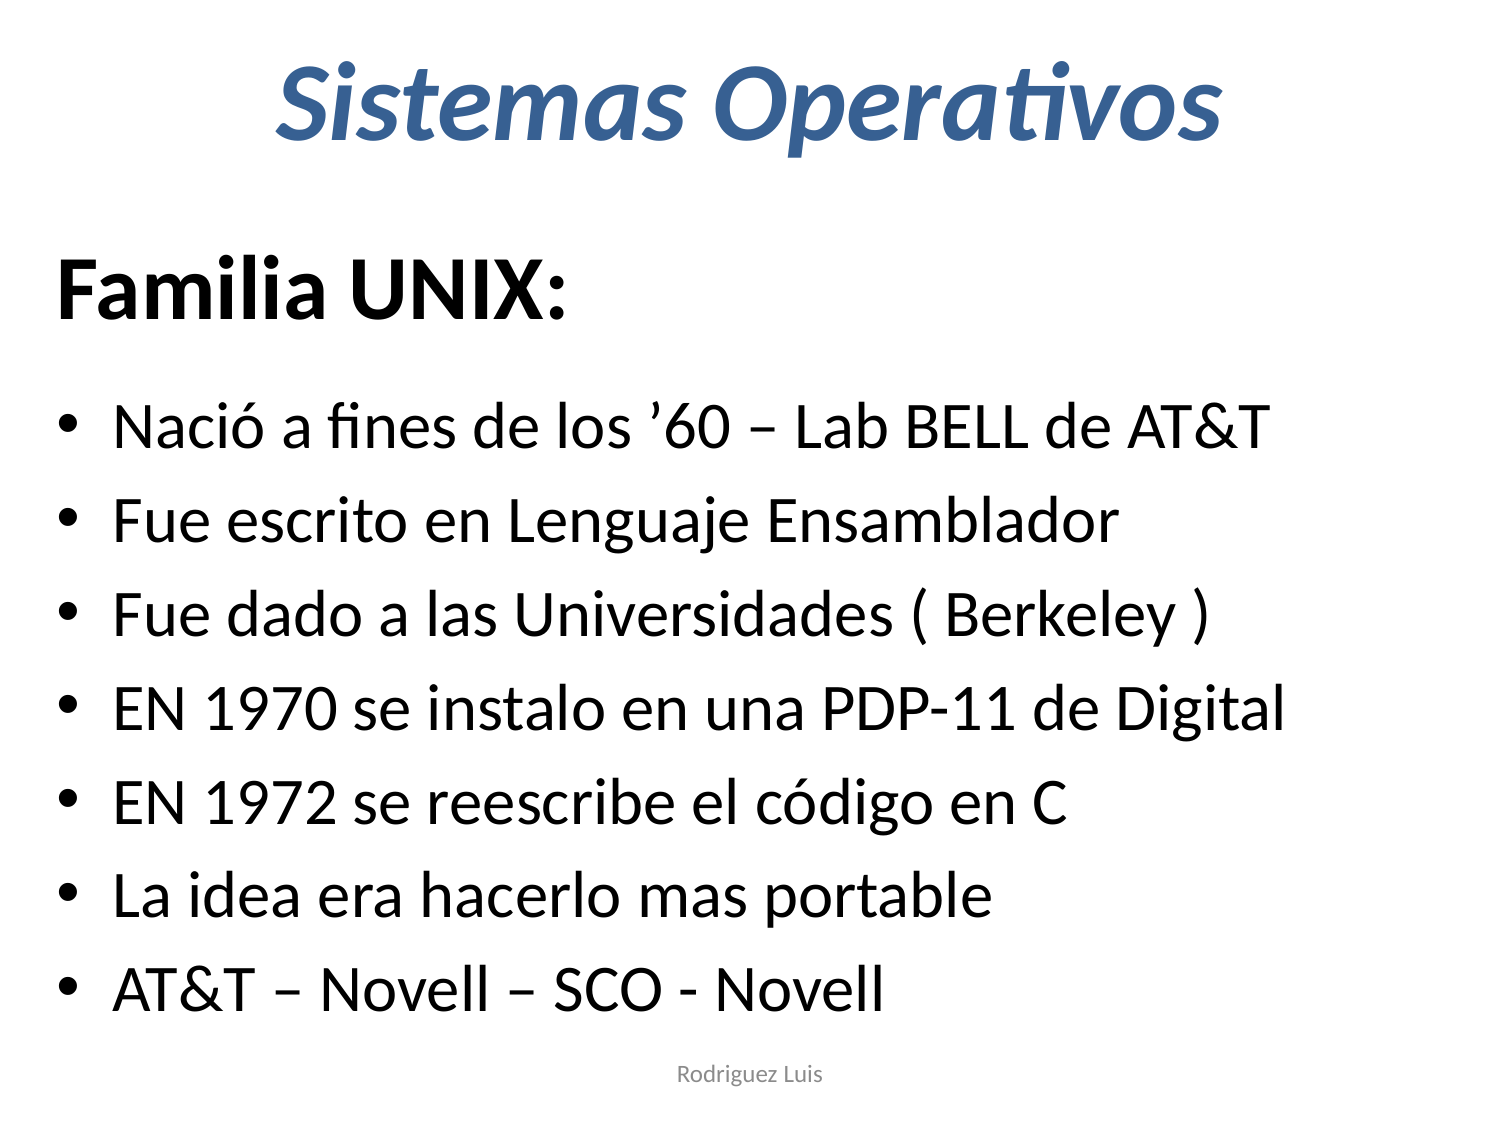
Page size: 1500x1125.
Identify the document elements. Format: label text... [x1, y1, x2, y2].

footer Rodriguez Luis [512, 1042, 988, 1103]
list Familia UNIX: Nació a fines de los ’60 – Lab BELL de AT&T Fue escrito en Lenguaje Ensamblador Fue dado a las Universidades ( Berkeley ) EN 1970 se instalo en una PDP-11 de Digital EN 1972 se reescribe el código en C La idea era hacerlo mas portable AT&T – Novell – SCO - Novell [41, 219, 1500, 1125]
title Sistemas Operativos [75, 19, 1425, 173]
